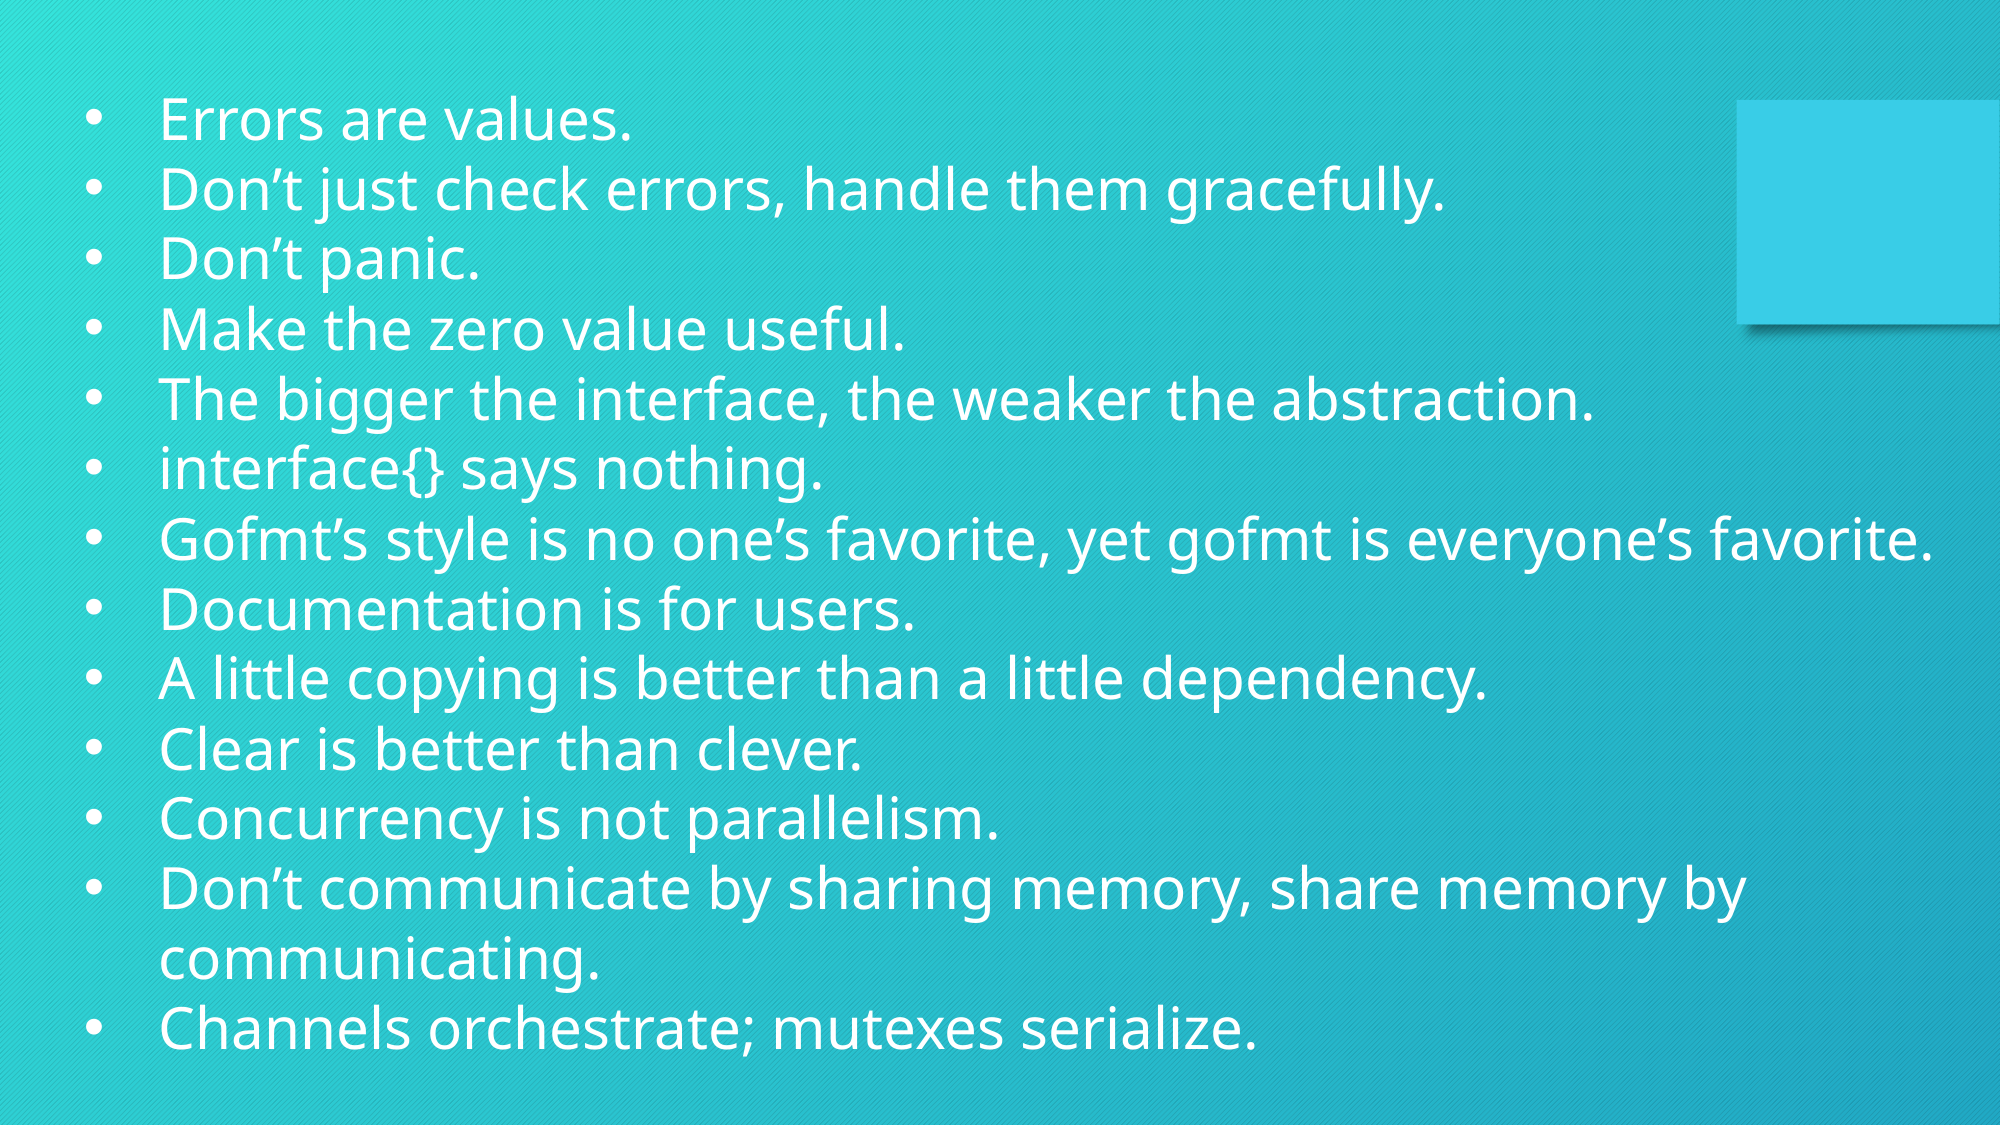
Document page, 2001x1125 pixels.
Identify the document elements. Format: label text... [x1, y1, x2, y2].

text_box Errors are values. Don’t just check errors, handle them gracefully. Don’t panic. Make the zero value useful. The bigger the interface, the weaker the abstraction. interface{} says nothing. Gofmt’s style is no one’s favorite, yet gofmt is everyone’s favorite. Documentation is for users. A little copying is better than a little dependency. Clear is better than clever. Concurrency is not parallelism. Don’t communicate by sharing memory, share memory by communicating. Channels orchestrate; mutexes serialize. [69, 74, 2000, 1069]
